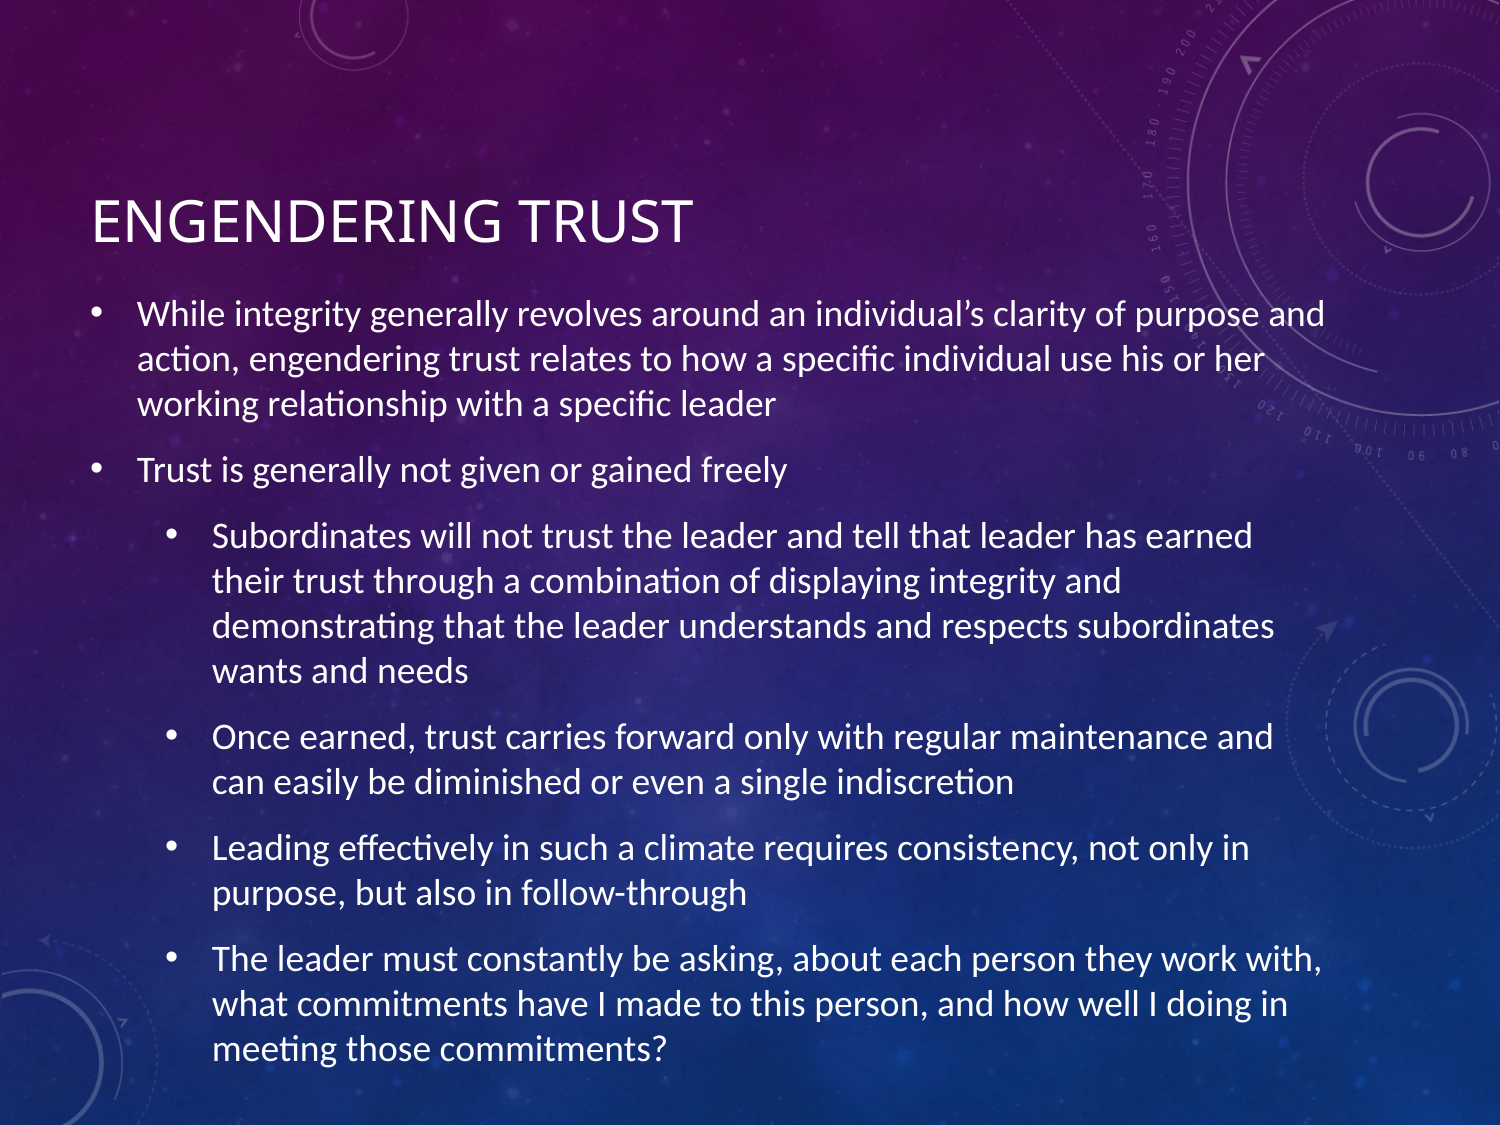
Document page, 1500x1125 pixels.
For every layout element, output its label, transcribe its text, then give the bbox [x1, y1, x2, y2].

picture [0, 0, 1500, 1125]
title Engendering Trust [75, 99, 1350, 285]
list While integrity generally revolves around an individual’s clarity of purpose and action, engendering trust relates to how a specific individual use his or her working relationship with a specific leader Trust is generally not given or gained freely Subordinates will not trust the leader and tell that leader has earned their trust through a combination of displaying integrity and demonstrating that the leader understands and respects subordinates wants and needs Once earned, trust carries forward only with regular maintenance and can easily be diminished or even a single indiscretion Leading effectively in such a climate requires consistency, not only in purpose, but also in follow-through The leader must constantly be asking, about each person they work with, what commitments have I made to this person, and how well I doing in meeting those commitments? [75, 285, 1350, 1073]
